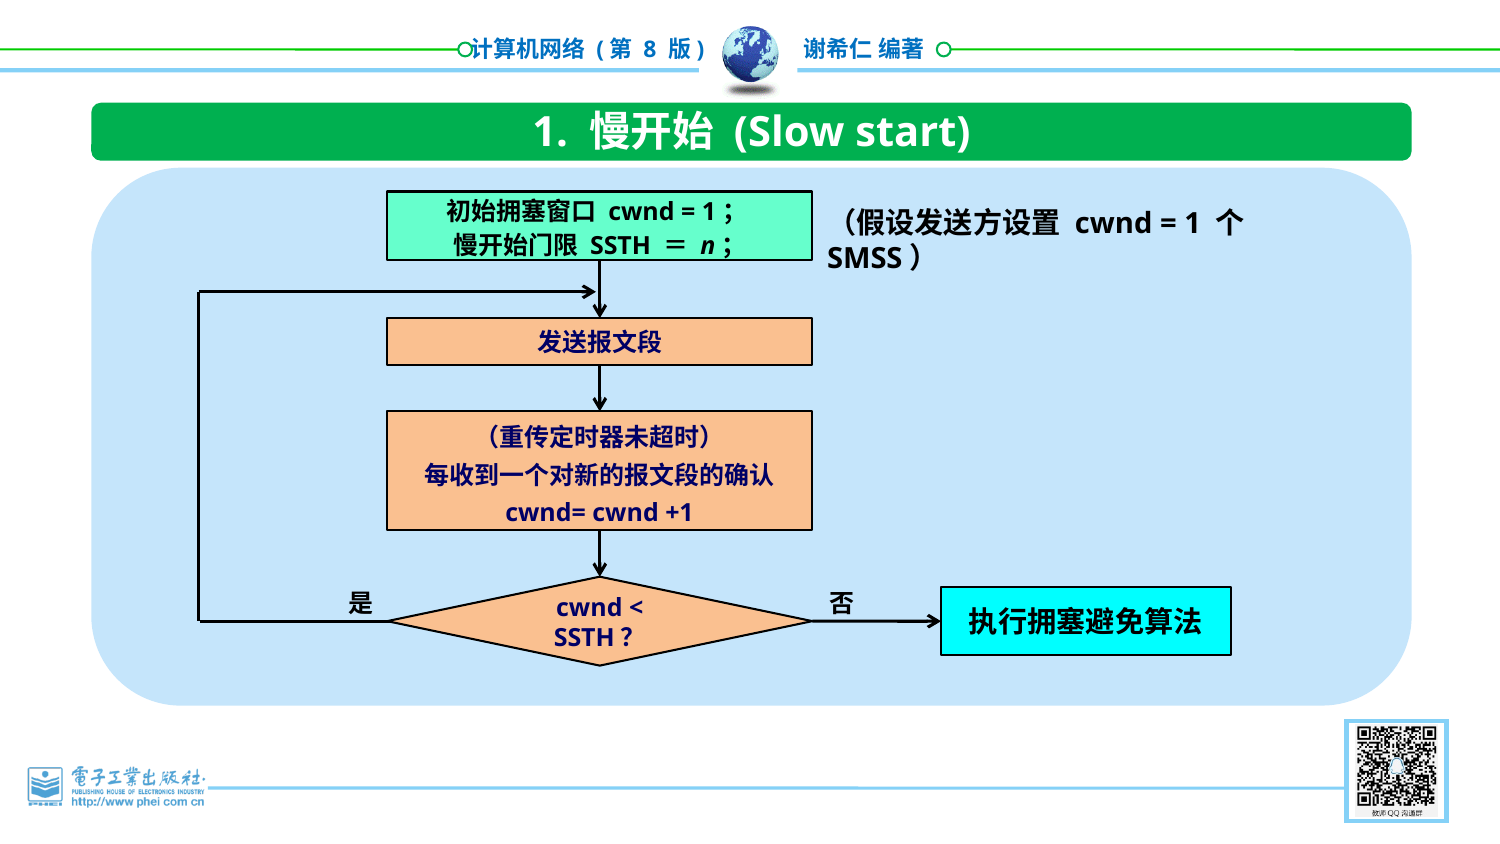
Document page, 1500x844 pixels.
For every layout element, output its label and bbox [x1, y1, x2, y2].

text_box [89, 165, 1414, 708]
picture [720, 24, 780, 97]
text_box [91, 97, 1412, 162]
picture [1355, 724, 1438, 817]
picture [23, 764, 208, 809]
